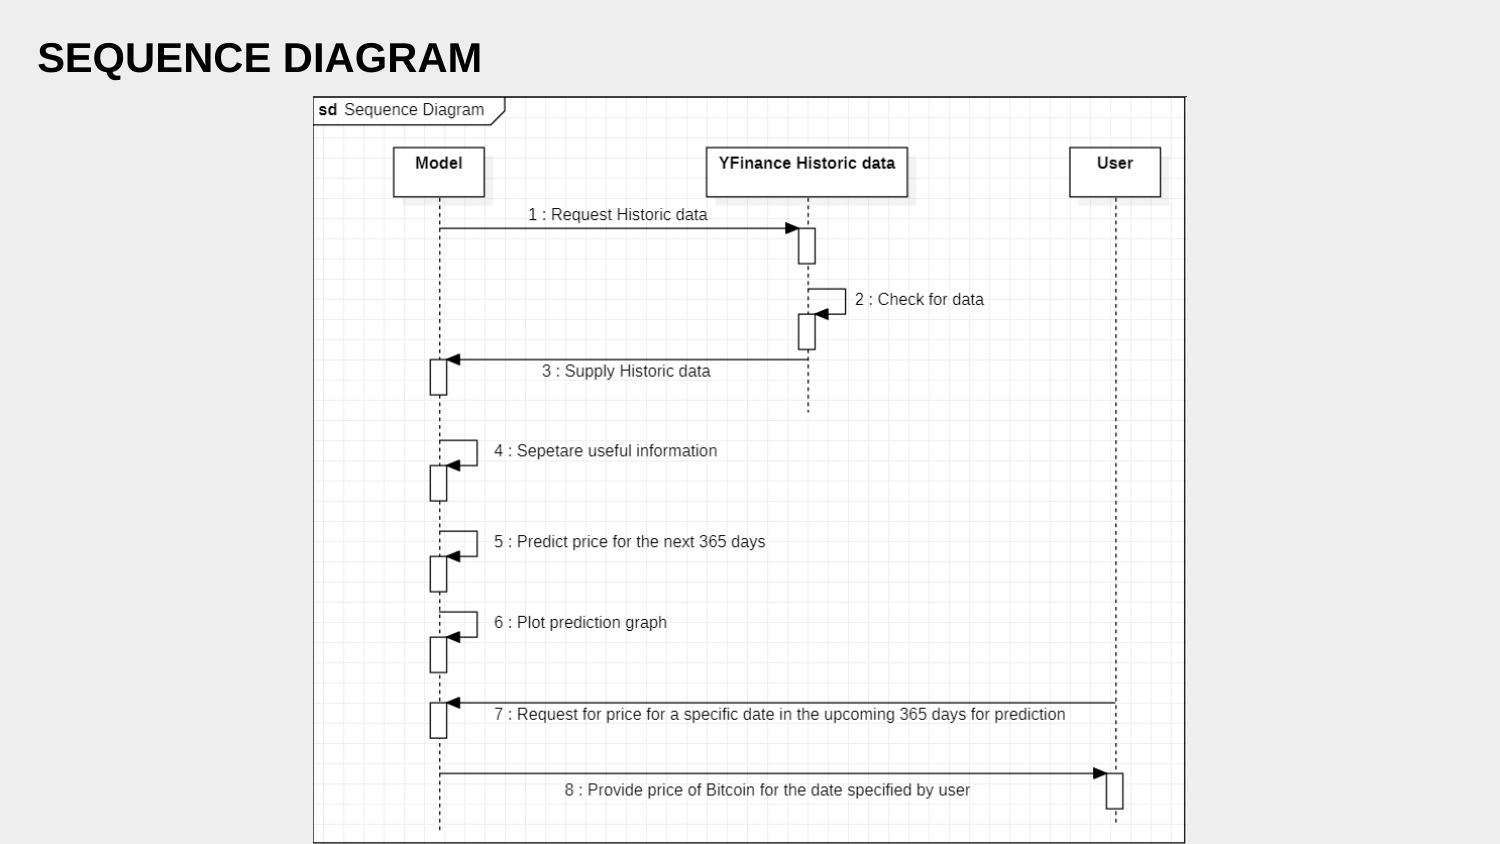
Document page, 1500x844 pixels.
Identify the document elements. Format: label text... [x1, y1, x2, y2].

picture [313, 96, 1187, 844]
text_box SEQUENCE DIAGRAM [22, 15, 502, 96]
